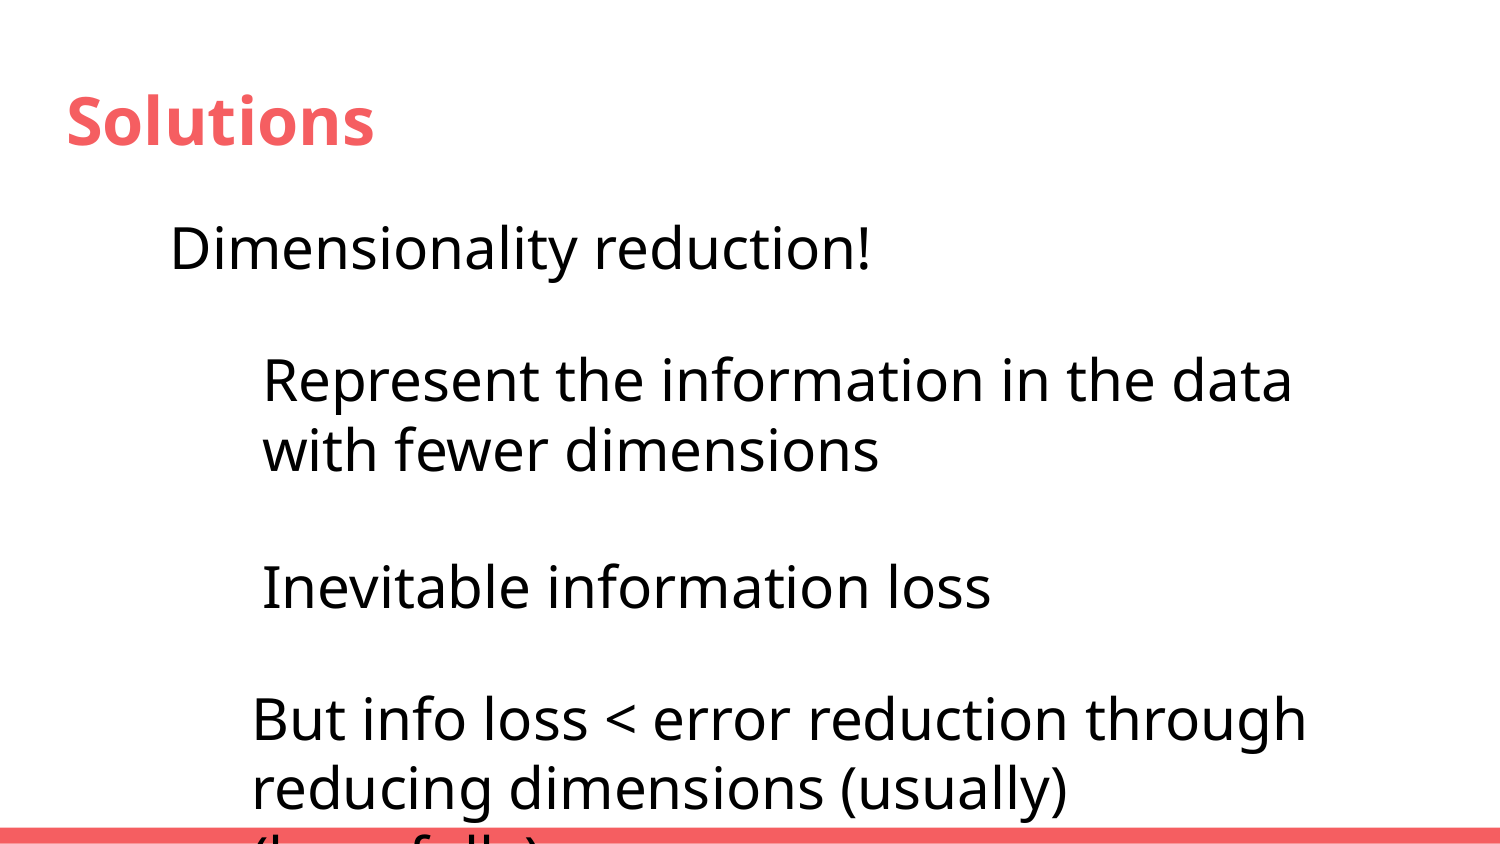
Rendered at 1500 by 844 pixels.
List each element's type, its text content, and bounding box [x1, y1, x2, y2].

title Solutions [51, 64, 1449, 167]
text_box Inevitable information loss [247, 535, 1387, 639]
text_box But info loss < error reduction through reducing dimensions (usually) (hopefully) [236, 666, 1377, 770]
text_box Represent the information in the data with fewer dimensions [247, 328, 1387, 431]
text_box Dimensionality reduction! [154, 196, 915, 299]
